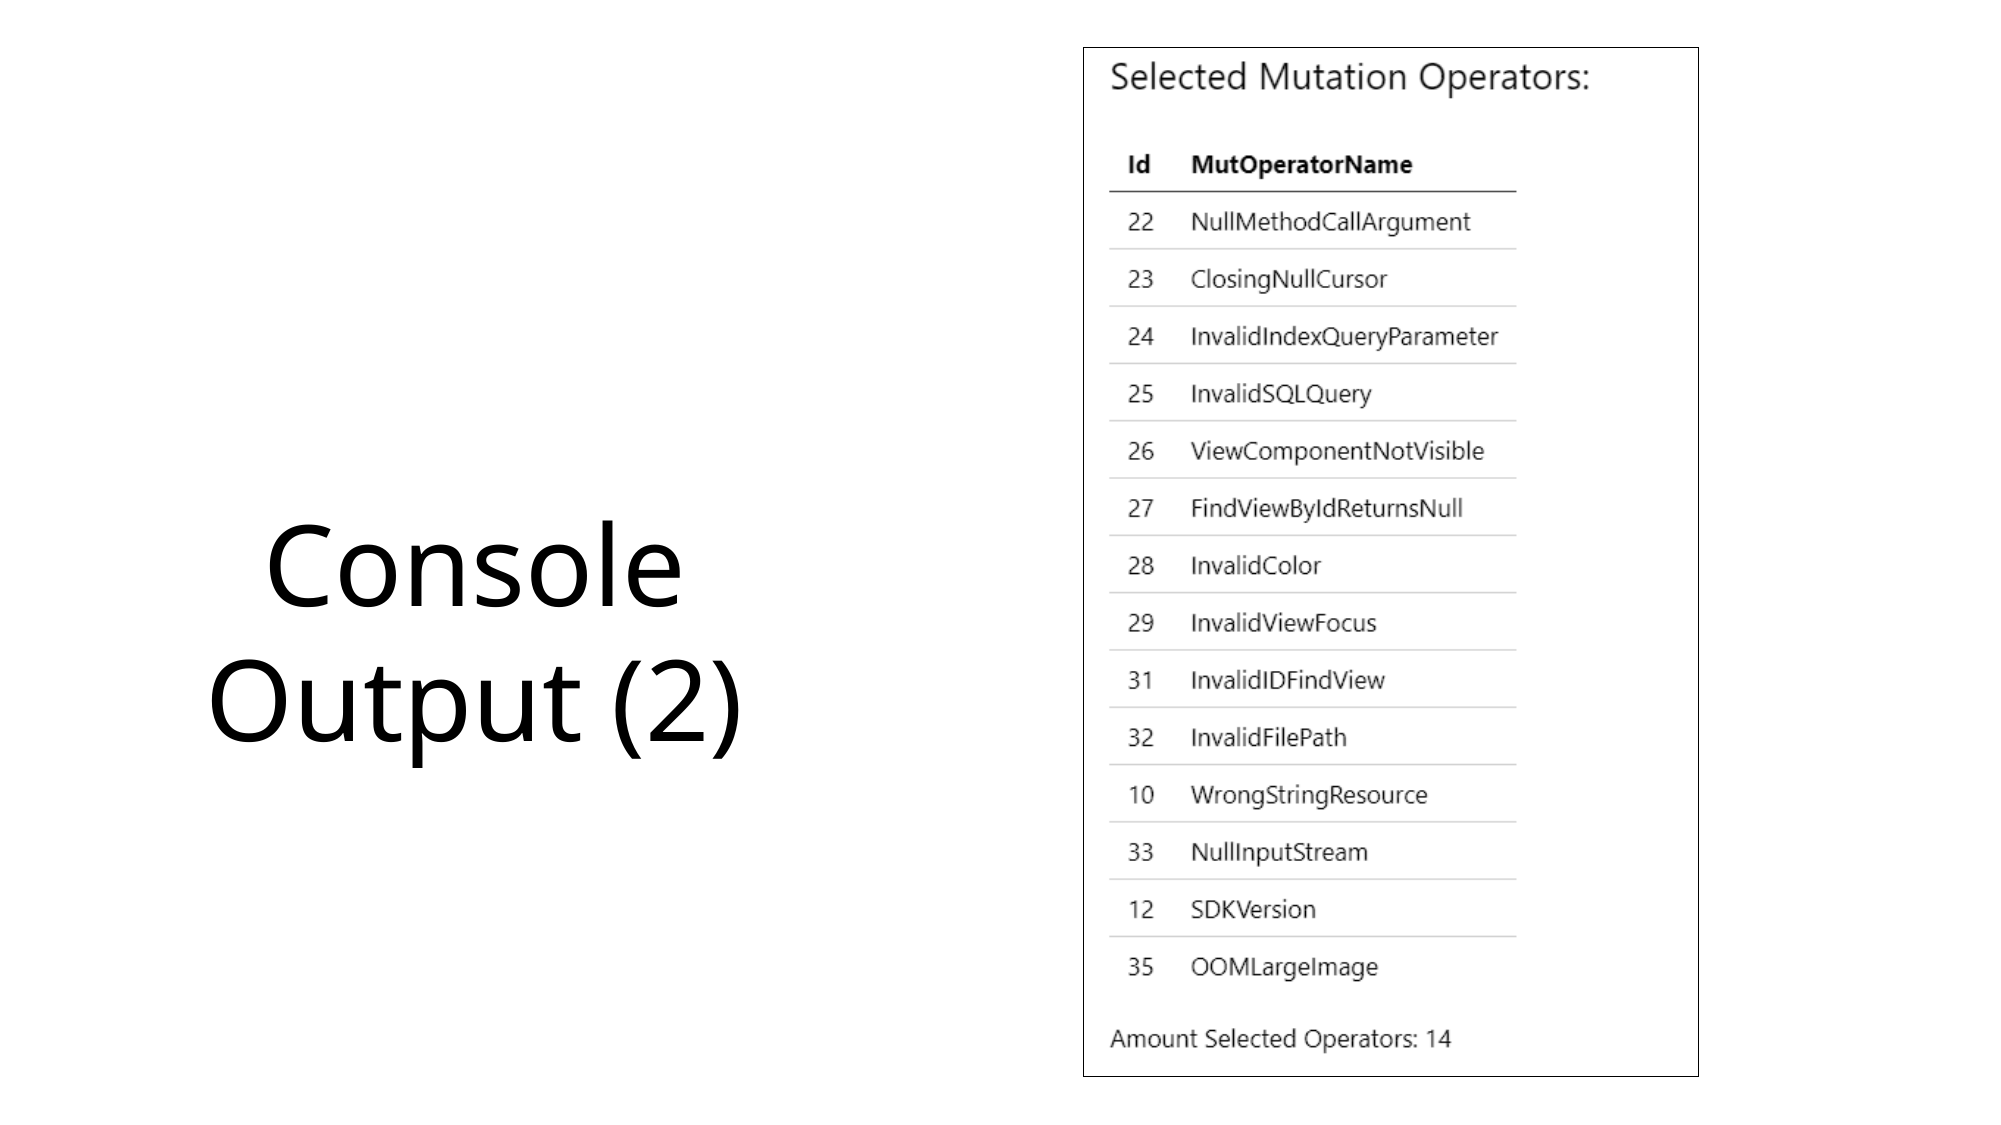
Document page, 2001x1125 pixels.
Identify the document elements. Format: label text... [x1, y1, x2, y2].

text_box Console Output (2) [82, 486, 868, 772]
picture [1082, 47, 1699, 1078]
